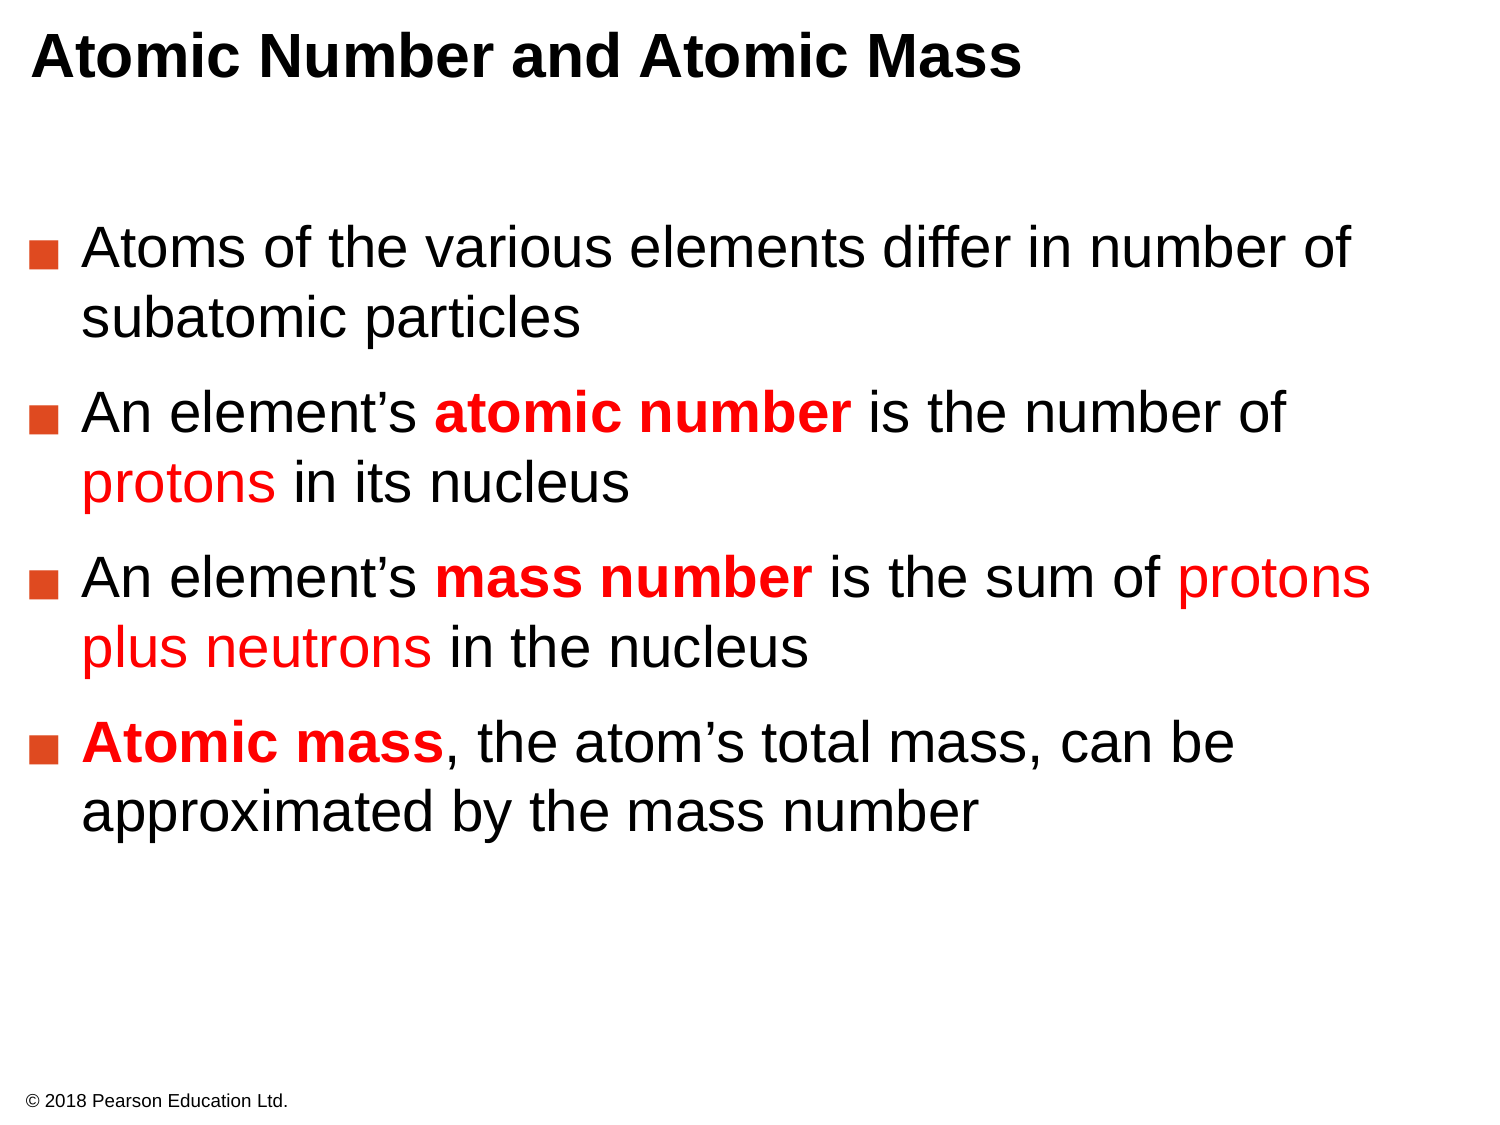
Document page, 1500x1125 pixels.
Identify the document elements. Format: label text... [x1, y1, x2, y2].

list Atoms of the various elements differ in number of subatomic particles An element’s atomic number is the number of protons in its nucleus An element’s mass number is the sum of protons plus neutrons in the nucleus Atomic mass, the atom’s total mass, can be approximated by the mass number [24, 208, 1475, 1065]
footer © 2018 Pearson Education Ltd. [10, 1080, 518, 1119]
title Atomic Number and Atomic Mass [0, 0, 1500, 106]
